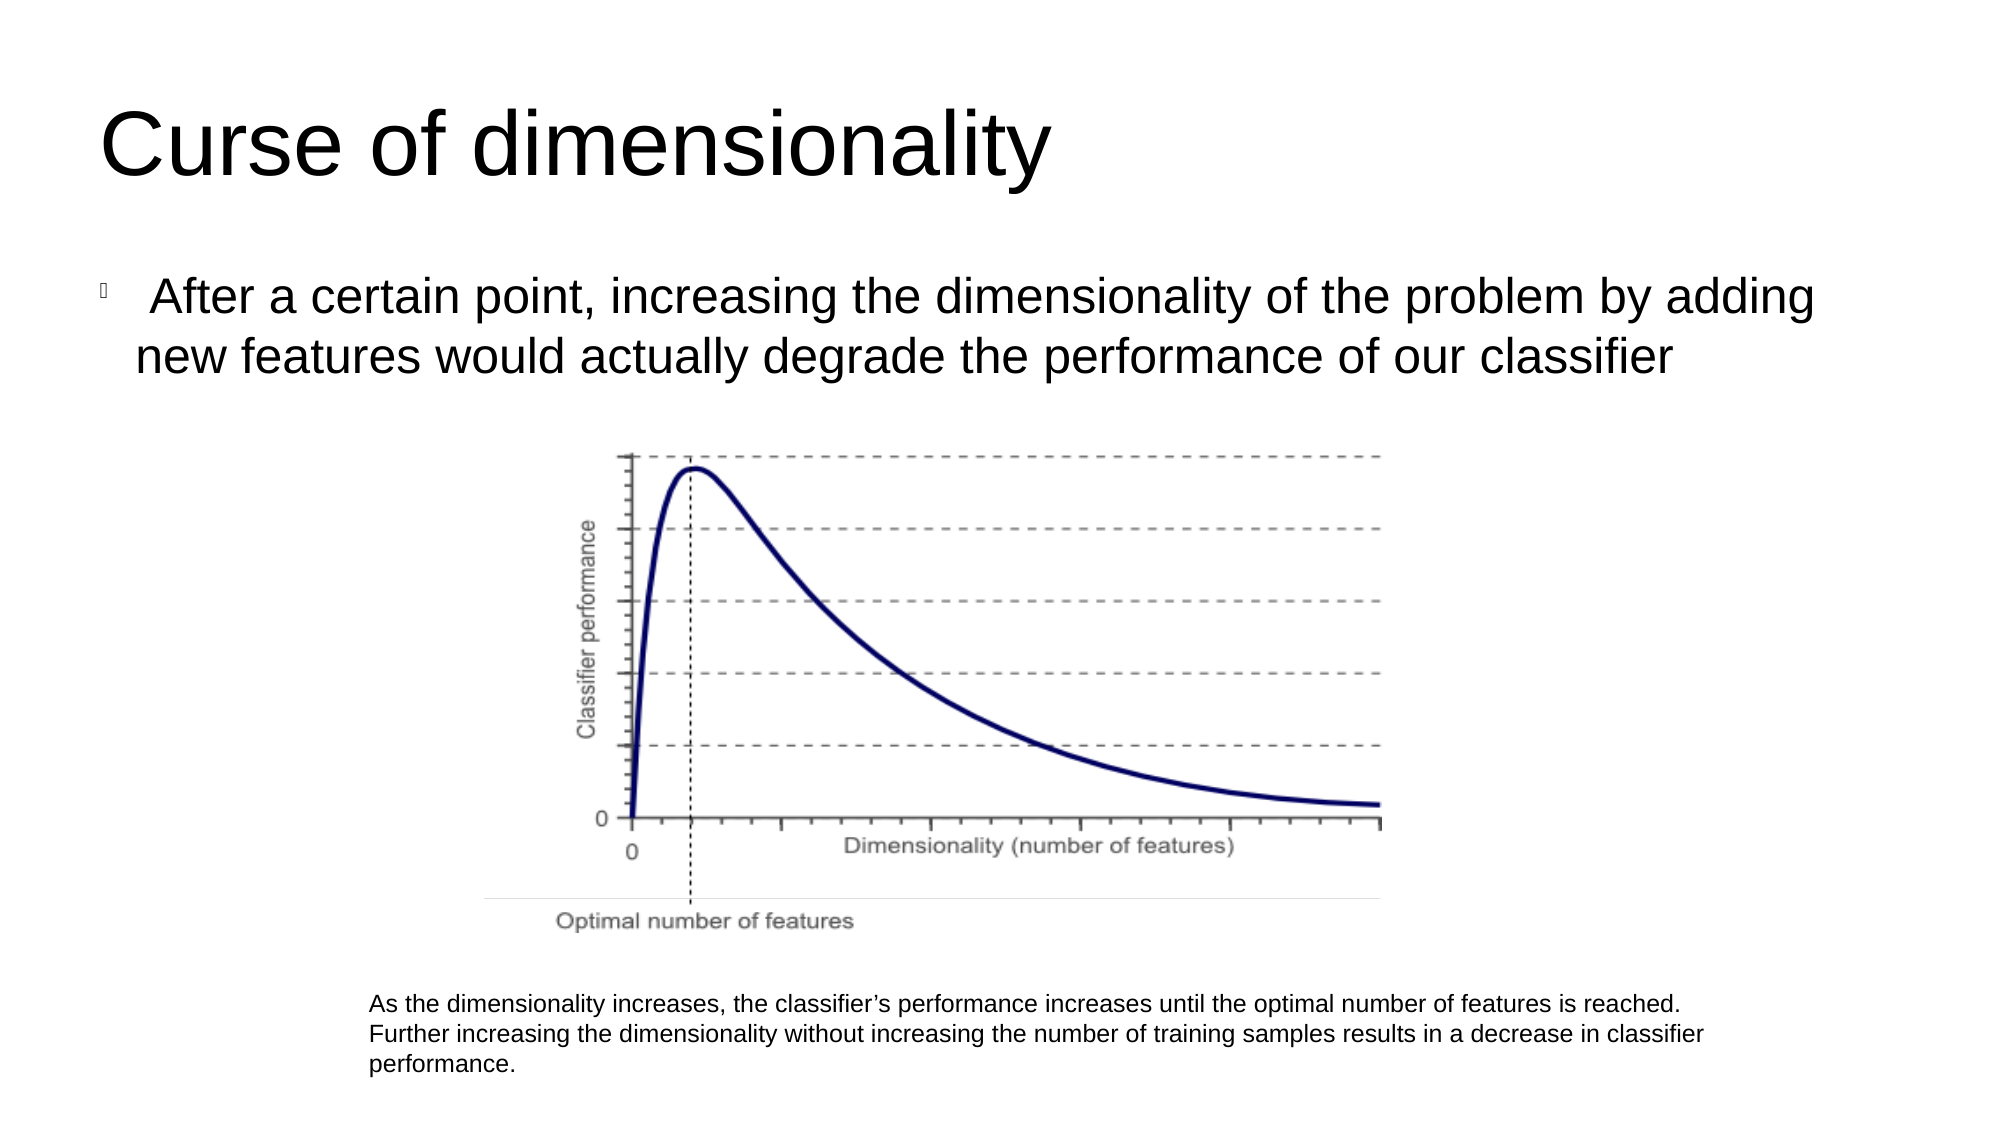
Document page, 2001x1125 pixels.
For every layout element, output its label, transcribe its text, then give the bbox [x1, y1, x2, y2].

text_box Curse of dimensionality [99, 44, 1900, 233]
text_box As the dimensionality increases, the classifier’s performance increases until the optimal number of features is reached. Further increasing the dimensionality without increasing the number of training samples results in a decrease in classifier performance. [354, 980, 1784, 1111]
picture [483, 423, 1383, 934]
text_box After a certain point, increasing the dimensionality of the problem by adding new features would actually degrade the performance of our classifier [99, 263, 1900, 916]
